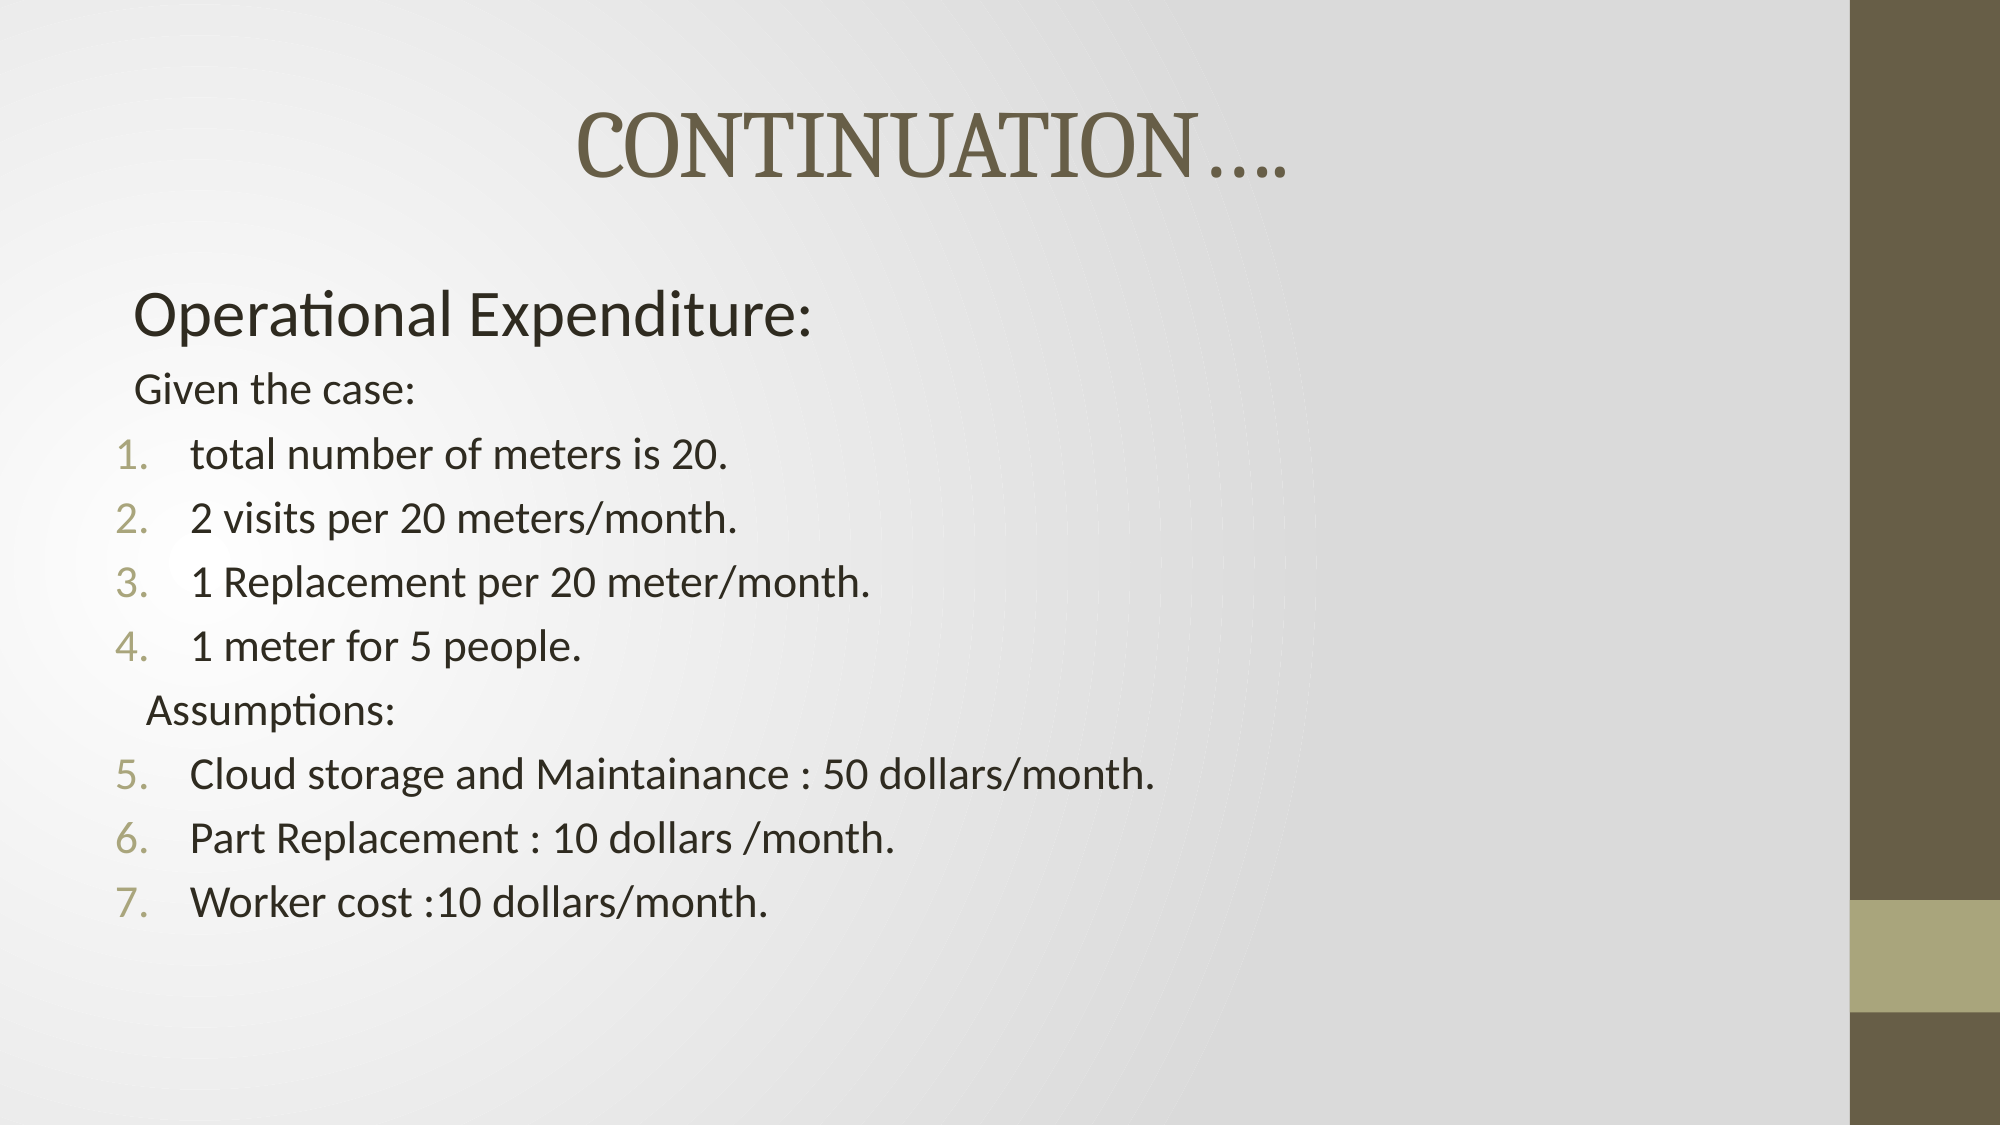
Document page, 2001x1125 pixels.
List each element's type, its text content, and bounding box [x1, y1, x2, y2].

list Operational Expenditure: Given the case: total number of meters is 20. 2 visits per 20 meters/month. 1 Replacement per 20 meter/month. 1 meter for 5 people. Assumptions: Cloud storage and Maintainance : 50 dollars/month. Part Replacement : 10 dollars /month. Worker cost :10 dollars/month. [99, 262, 1767, 1050]
title CONTINUATION…. [99, 45, 1767, 233]
